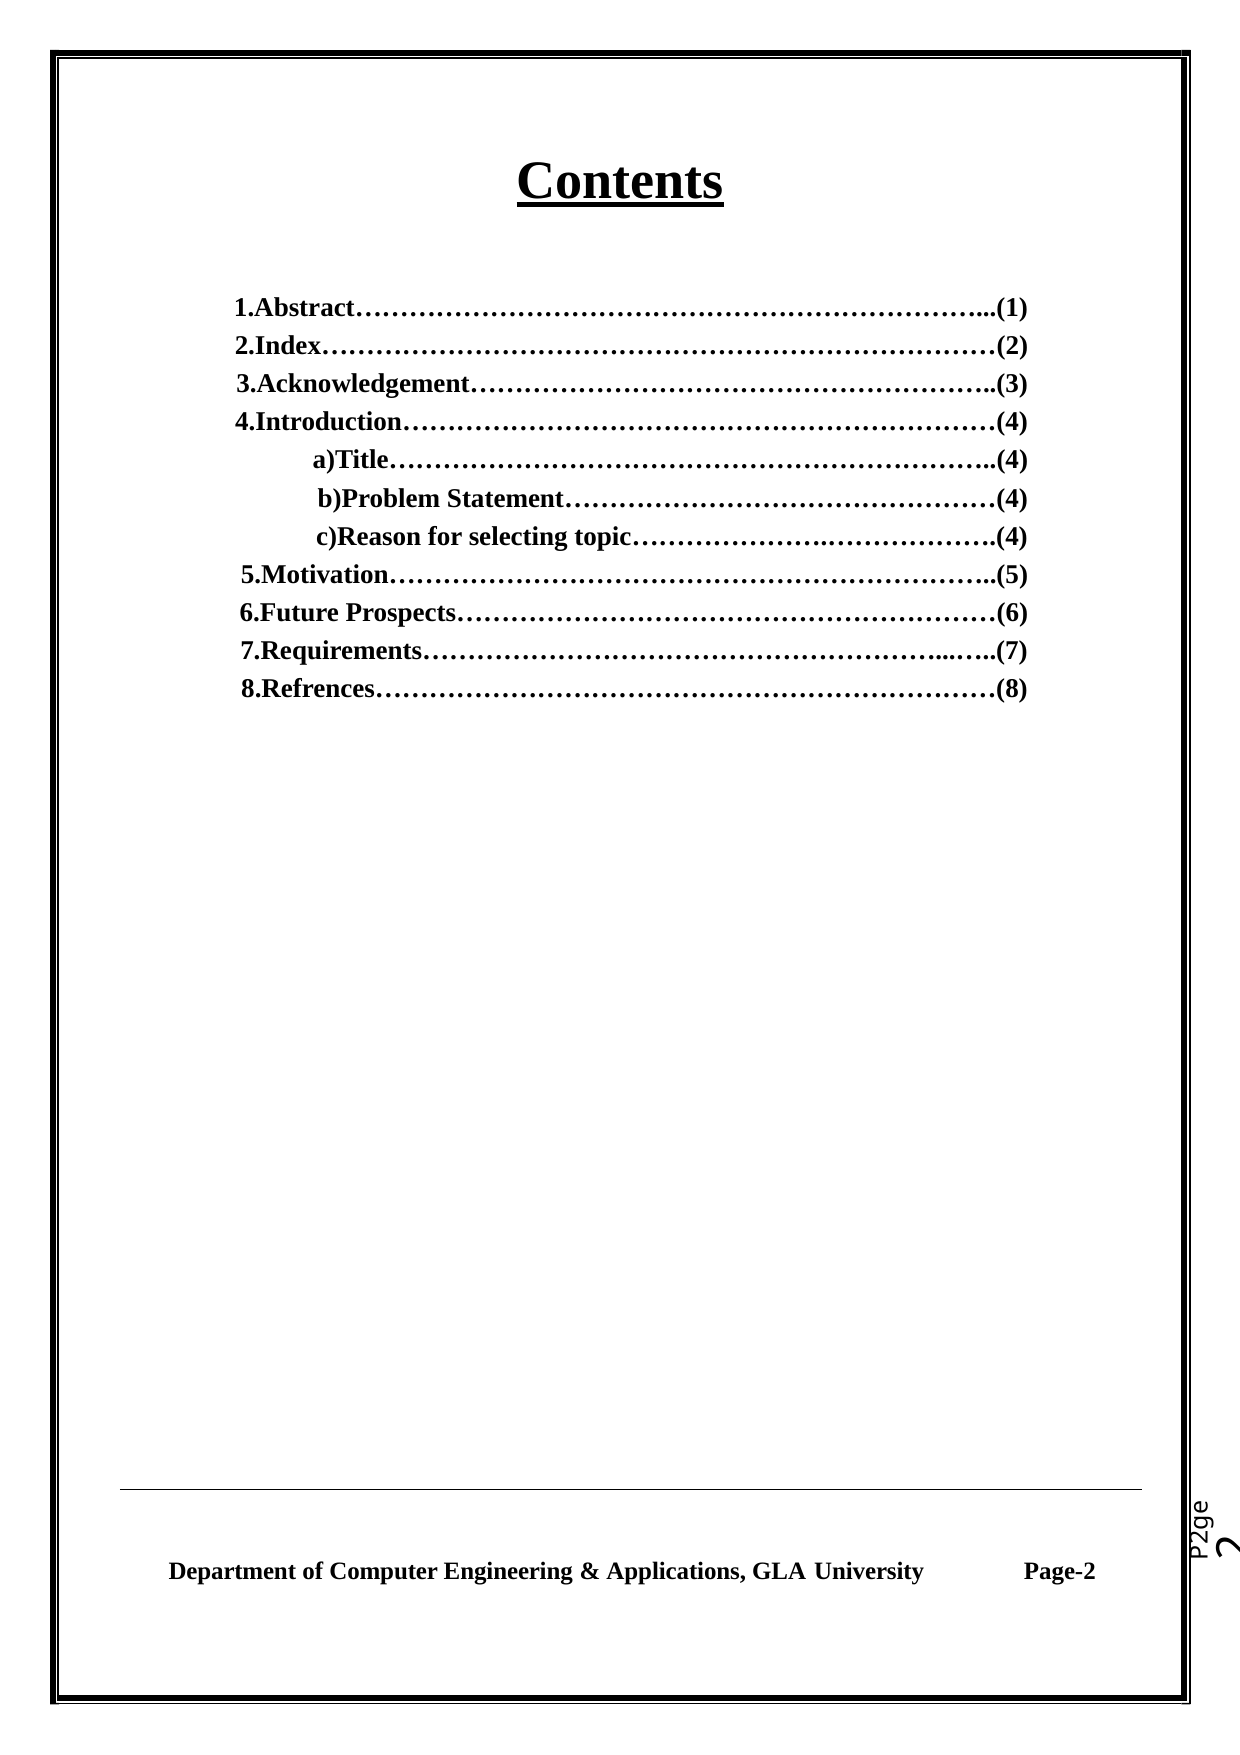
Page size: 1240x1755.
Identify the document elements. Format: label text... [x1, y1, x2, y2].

text_box P2ge2 [1166, 1486, 1240, 1563]
footer Department of Computer Engineering & Applications, GLA University [166, 1555, 932, 1755]
list 1.Abstract……………………………………………………………...(1) 2.Index…………………………………………………………………(2) 3.Acknowledgement…………………………………………………..(3) 4.Introduction…………………………………………………………(4) a)Title…………………………………………………………..(4) b)Problem Statement…………………………………………(4) c)Reason for selecting topic………………….……………….(4) 5.Motivation…………………………………………………………..(5) 6.Future Prospects……………………………………………………(6) 7.Requirements…………………………………………………...…..(7) 8.Refrences……………………………………………………………(8) [185, 283, 1056, 1293]
text_box Page-2 [1021, 1555, 1099, 1585]
title Contents [514, 142, 726, 283]
